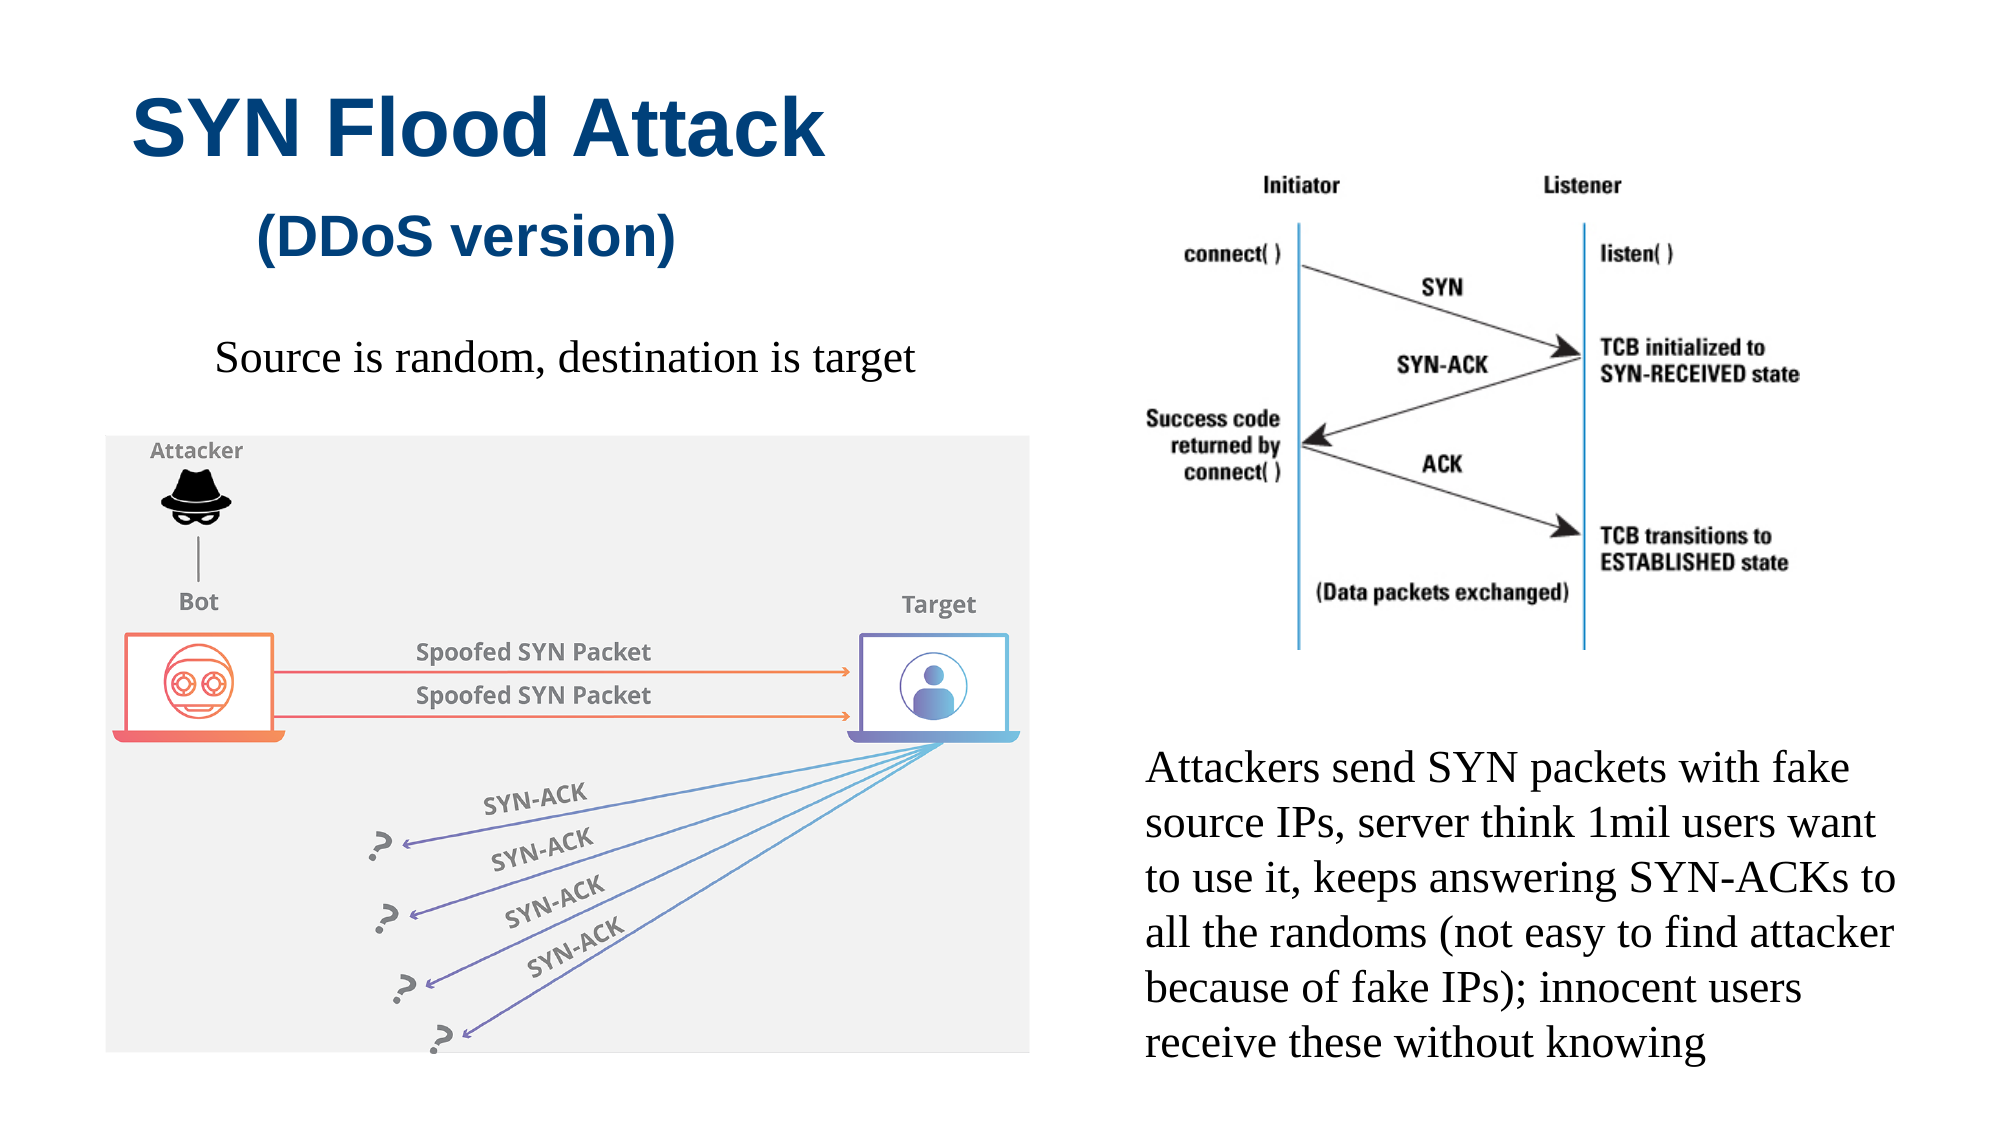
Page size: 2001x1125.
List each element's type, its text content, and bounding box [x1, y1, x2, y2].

picture [103, 435, 1031, 1054]
picture [1145, 172, 1800, 650]
title SYN Flood Attack (DDoS version) [103, 71, 854, 275]
text_box Attackers send SYN packets with fake source IPs, server think 1mil users want to use it, keeps answering SYN-ACKs to all the randoms (not easy to find attacker because of fake IPs); innocent users receive these without knowing [1130, 729, 1934, 1075]
text_box Source is random, destination is target [199, 319, 1140, 389]
